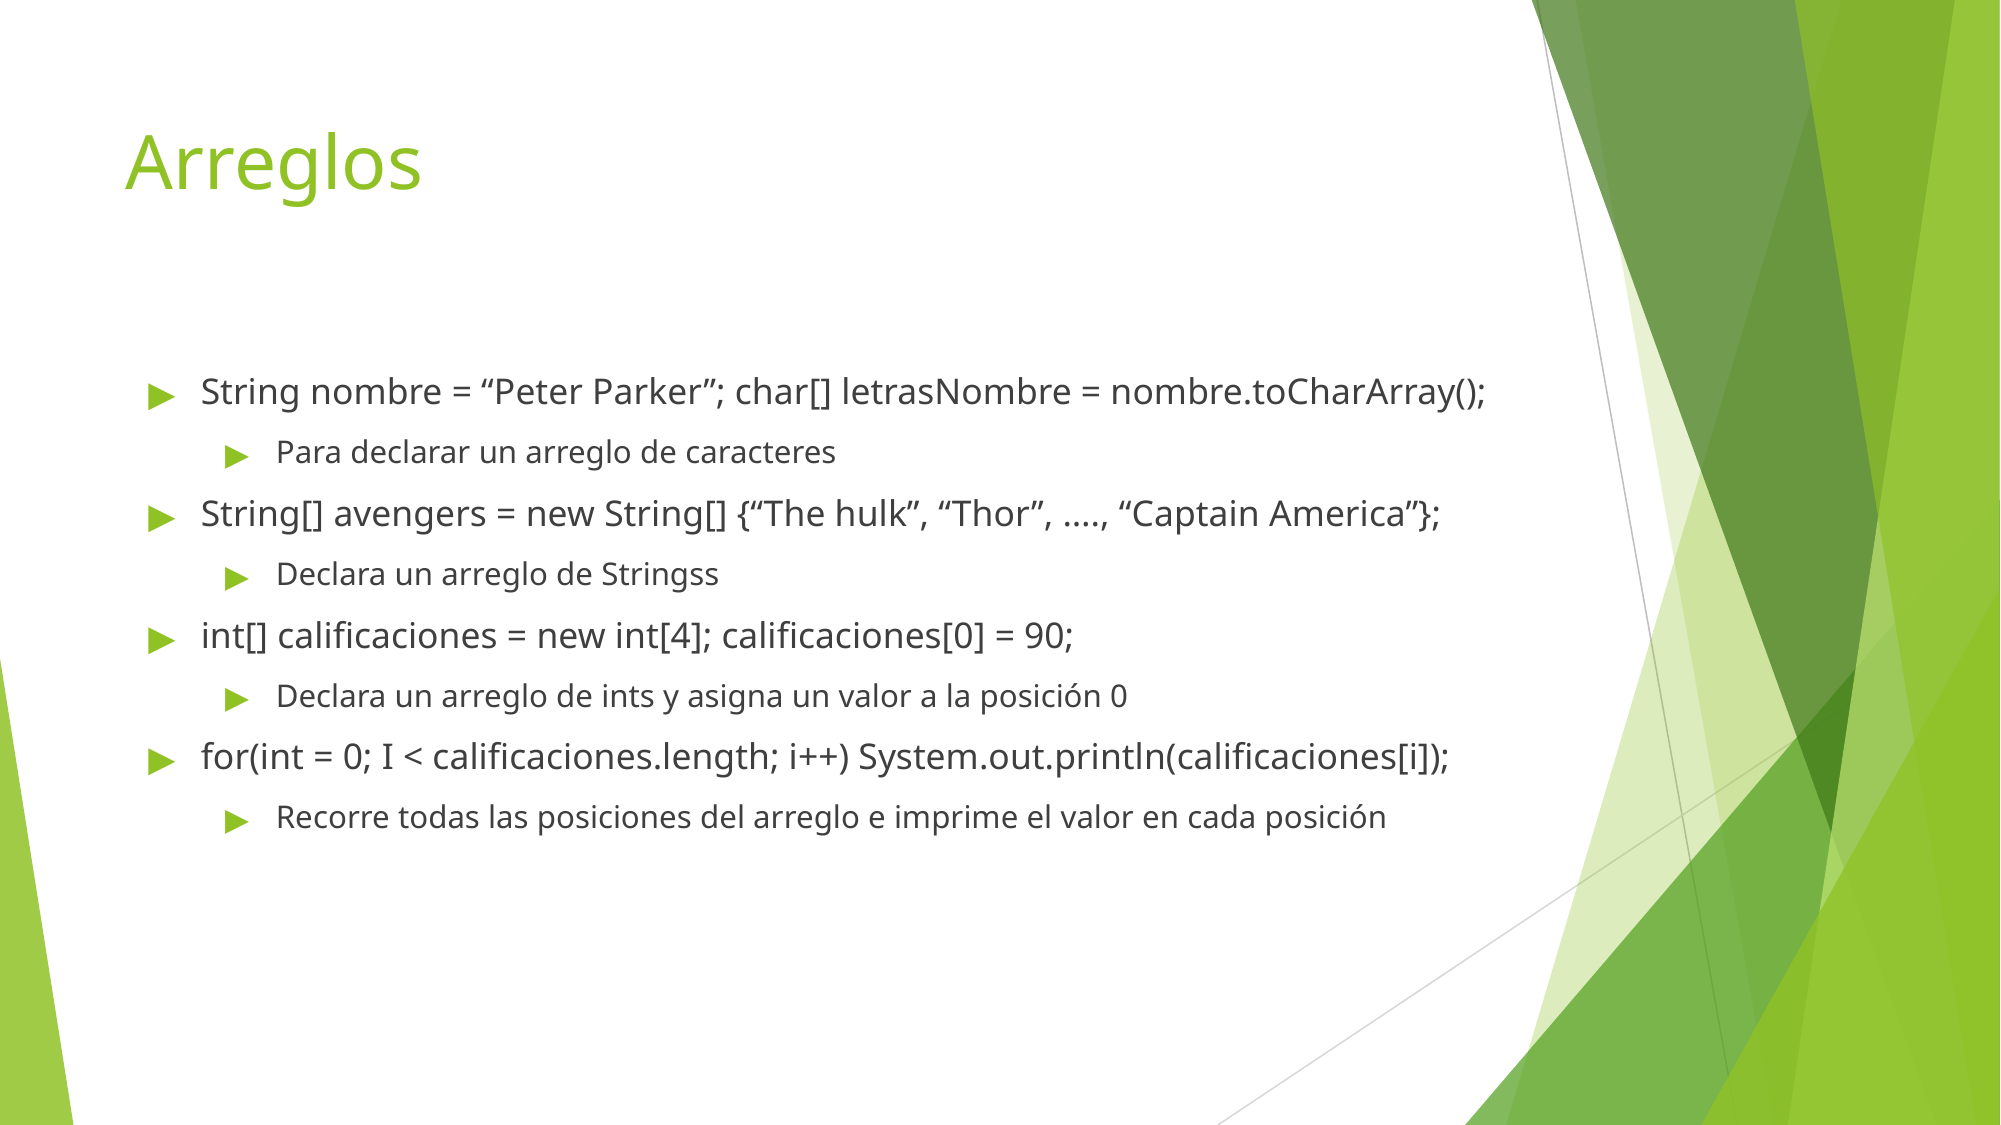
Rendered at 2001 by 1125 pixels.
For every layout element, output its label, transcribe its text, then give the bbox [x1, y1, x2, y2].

text_box String nombre = “Peter Parker”; char[] letrasNombre = nombre.toCharArray(); Para declarar un arreglo de caracteres String[] avengers = new String[] {“The hulk”, “Thor”, …., “Captain America”}; Declara un arreglo de Stringss int[] calificaciones = new int[4]; calificaciones[0] = 90; Declara un arreglo de ints y asigna un valor a la posición 0 for(int = 0; I < calificaciones.length; i++) System.out.println(calificaciones[i]); Recorre todas las posiciones del arreglo e imprime el valor en cada posición [111, 354, 1522, 991]
text_box Arreglos [111, 99, 1522, 317]
